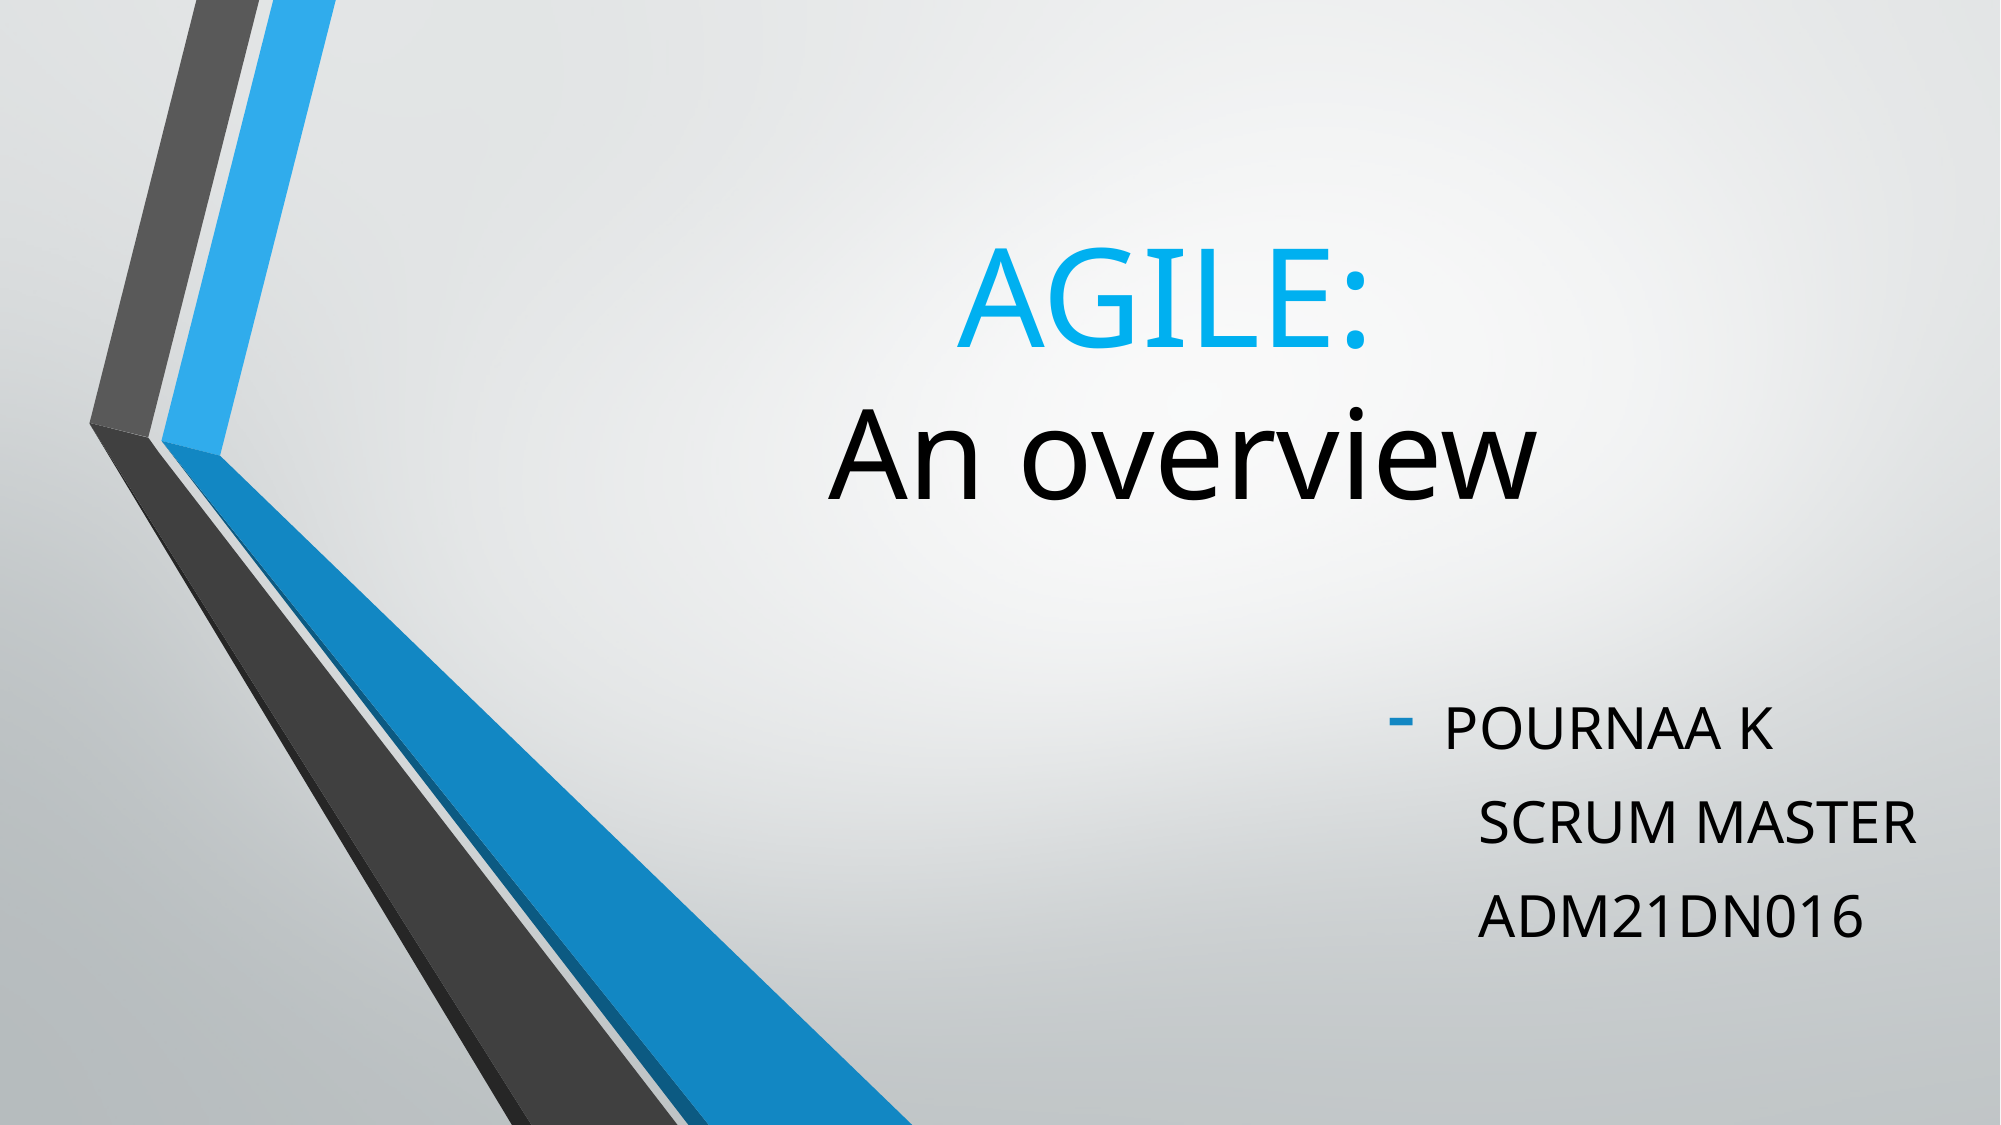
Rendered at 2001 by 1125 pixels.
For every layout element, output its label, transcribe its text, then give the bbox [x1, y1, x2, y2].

subtitle POURNAA K SCRUM MASTER ADM21DN016 [1372, 683, 2000, 1085]
title AGILE: An overview [480, 18, 1887, 533]
